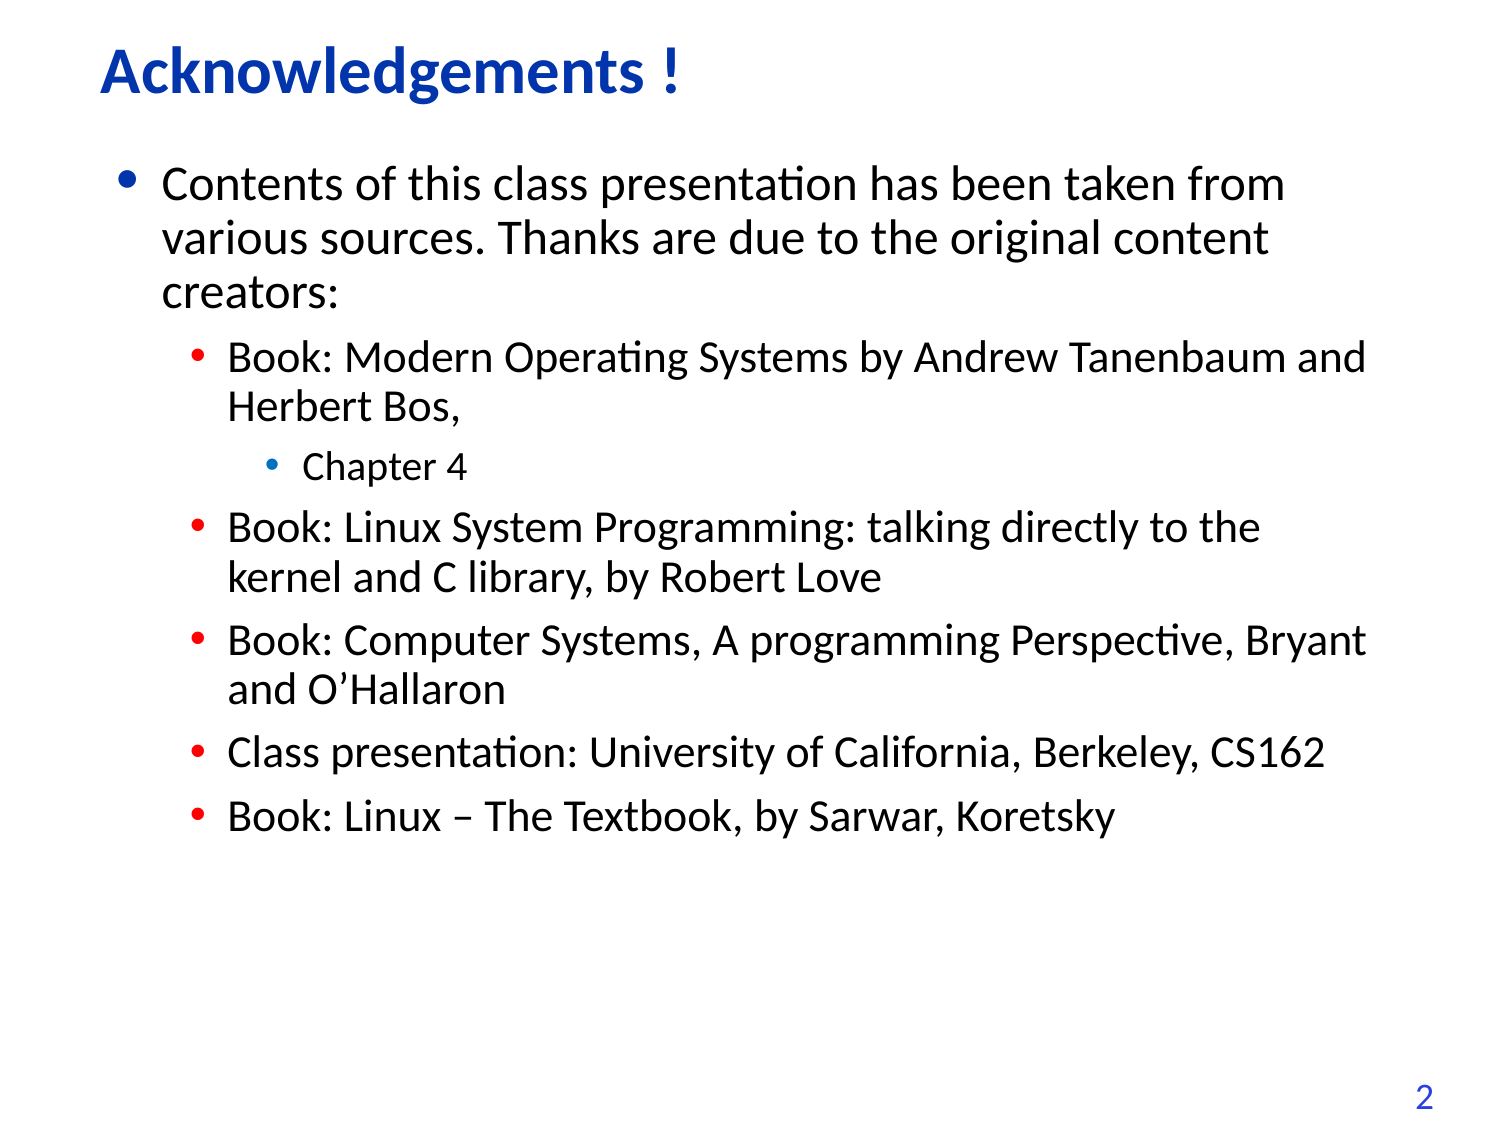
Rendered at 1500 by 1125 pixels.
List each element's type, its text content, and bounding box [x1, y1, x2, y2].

title Acknowledgements ! [85, 28, 1261, 117]
list Contents of this class presentation has been taken from various sources. Thanks are due to the original content creators: Book: Modern Operating Systems by Andrew Tanenbaum and Herbert Bos, Chapter 4 Book: Linux System Programming: talking directly to the kernel and C library, by Robert Love Book: Computer Systems, A programming Perspective, Bryant and O’Hallaron Class presentation: University of California, Berkeley, CS162 Book: Linux – The Textbook, by Sarwar, Koretsky [99, 149, 1400, 988]
